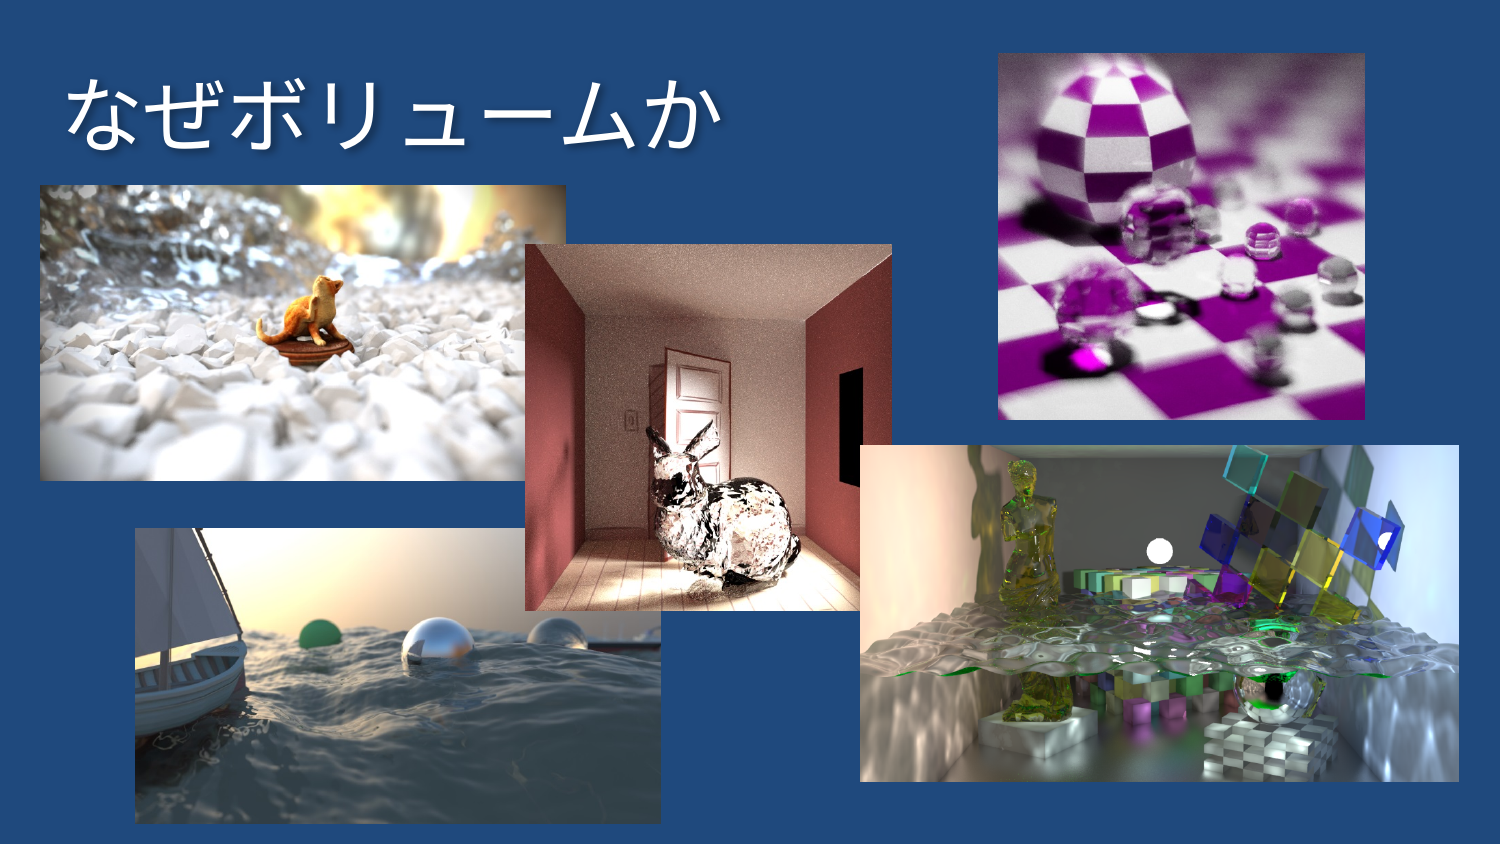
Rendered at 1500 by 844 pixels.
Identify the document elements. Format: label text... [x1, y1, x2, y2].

text_box なぜボリュームか [45, 55, 739, 171]
picture [40, 185, 1460, 824]
picture [997, 53, 1365, 420]
